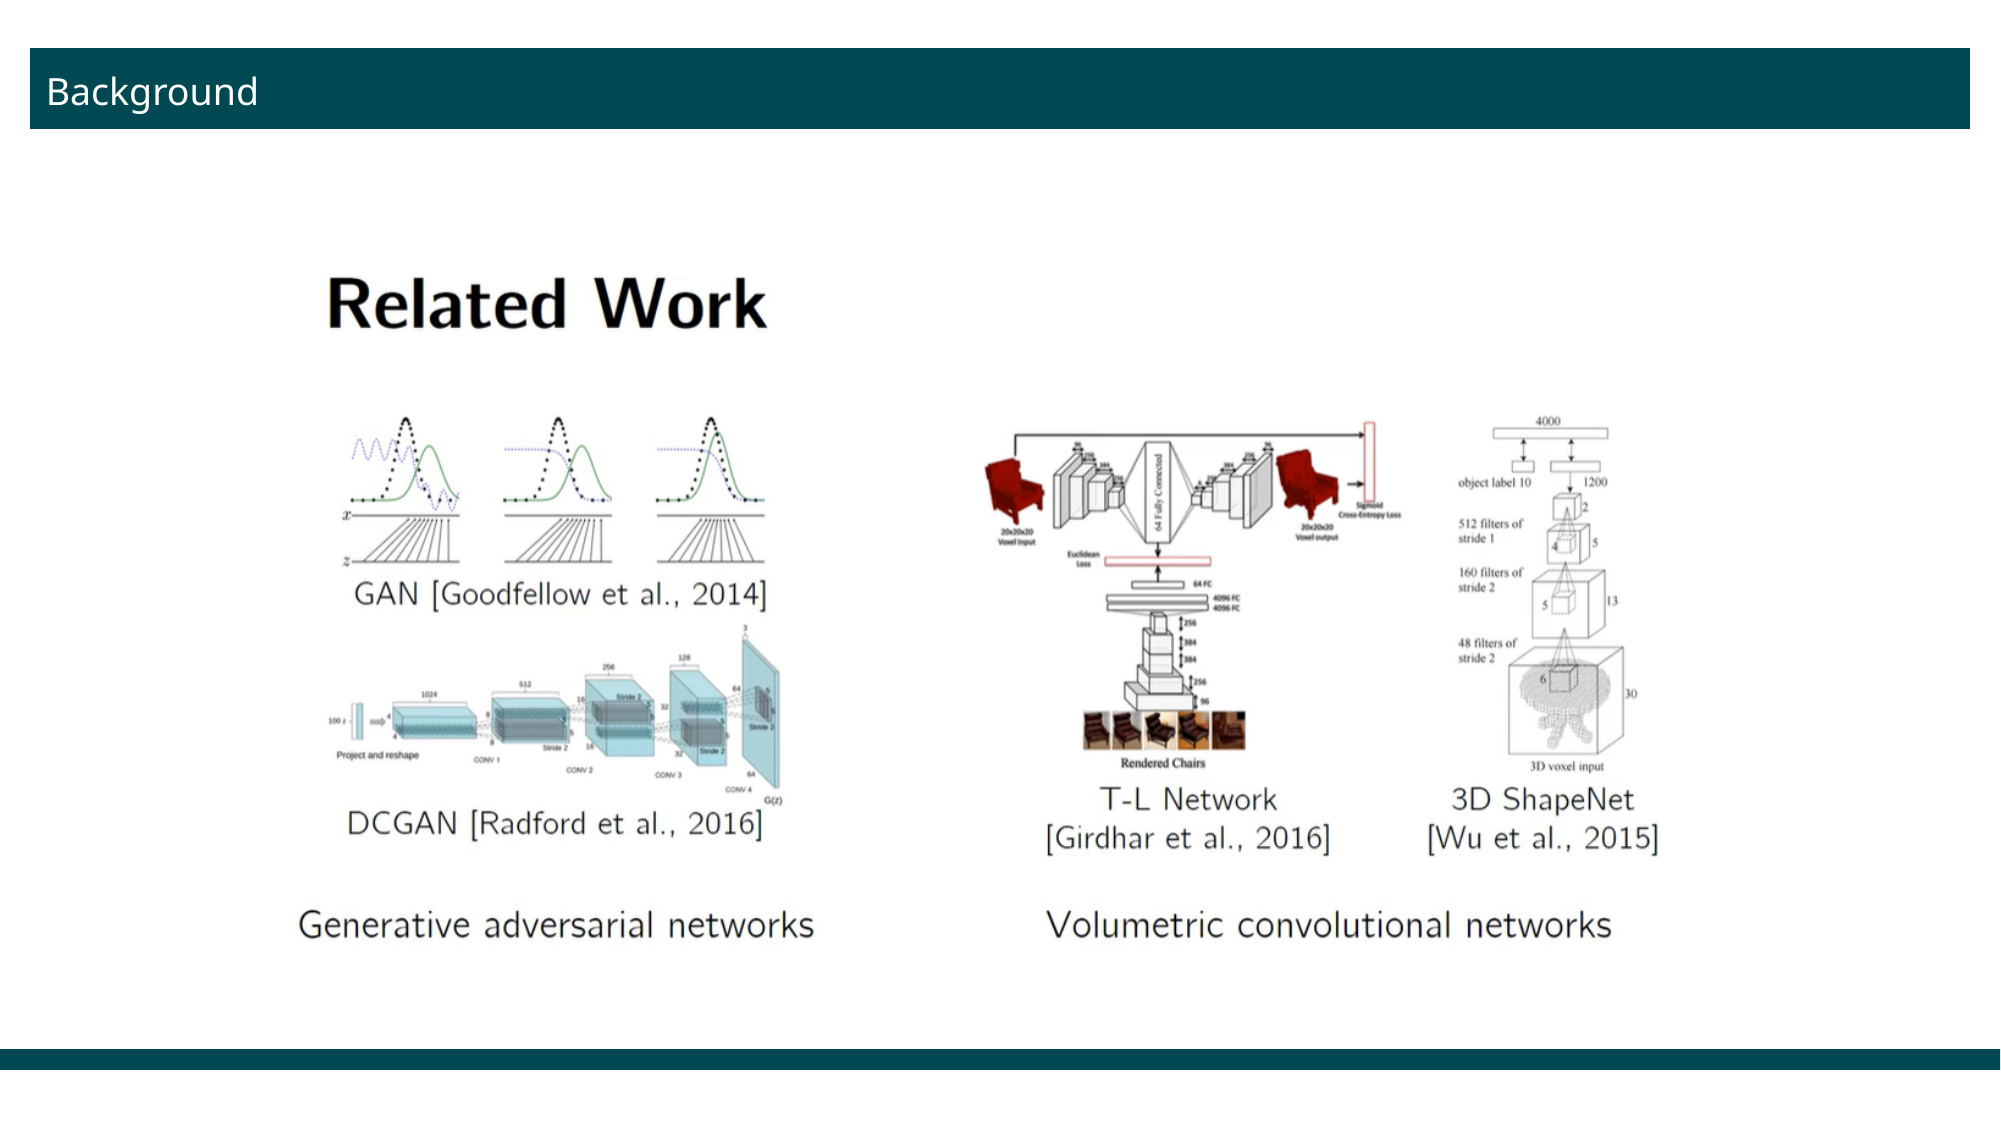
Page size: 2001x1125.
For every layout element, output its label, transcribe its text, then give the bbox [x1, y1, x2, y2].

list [264, 251, 1694, 988]
list Background [30, 65, 720, 156]
